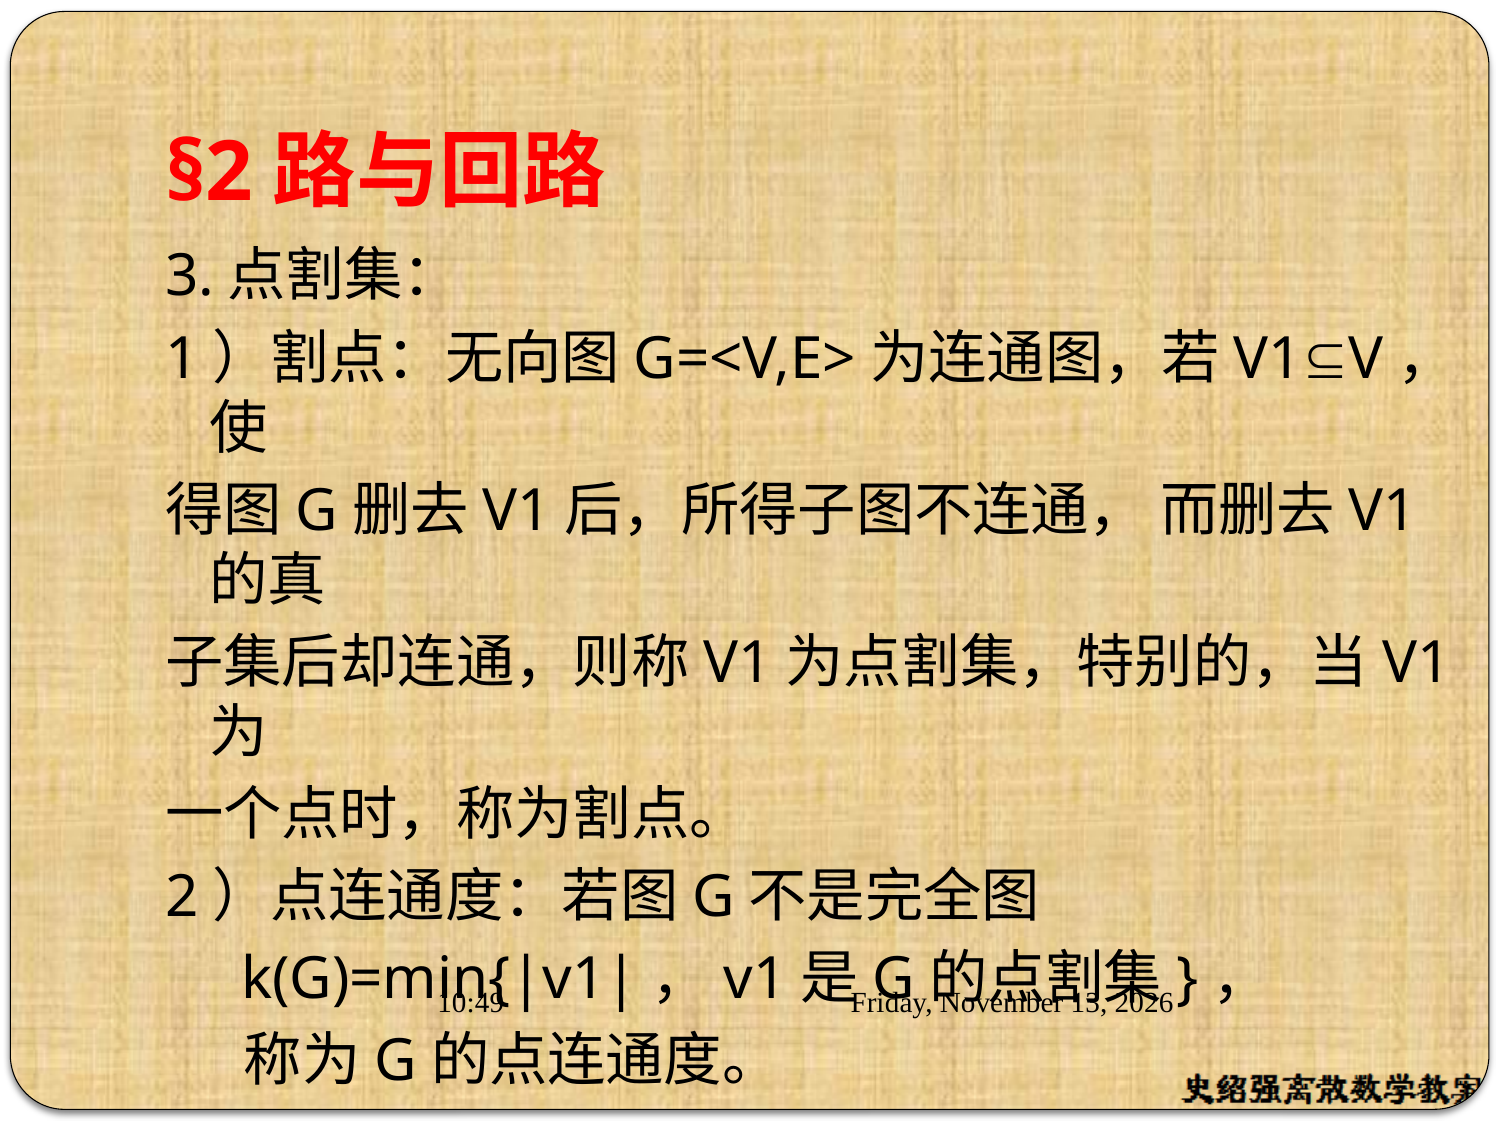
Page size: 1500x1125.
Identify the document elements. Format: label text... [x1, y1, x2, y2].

picture [11, 12, 1488, 1108]
text_box [690, 976, 1416, 1052]
text_box [277, 976, 563, 1052]
title §2路与回路 [149, 44, 1426, 233]
list 3.点割集： 1）割点：无向图G=<V,E>为连通图，若V1V，使 得图G删去V1后，所得子图不连通， 而删去V1的真 子集后却连通，则称V1为点割集，特别的，当V1为 一个点时，称为割点。 2）点连通度：若图G不是完全图 k(G)=min{|v1|，v1是G的点割集}， 称为G的点连通度。 [149, 237, 1471, 988]
